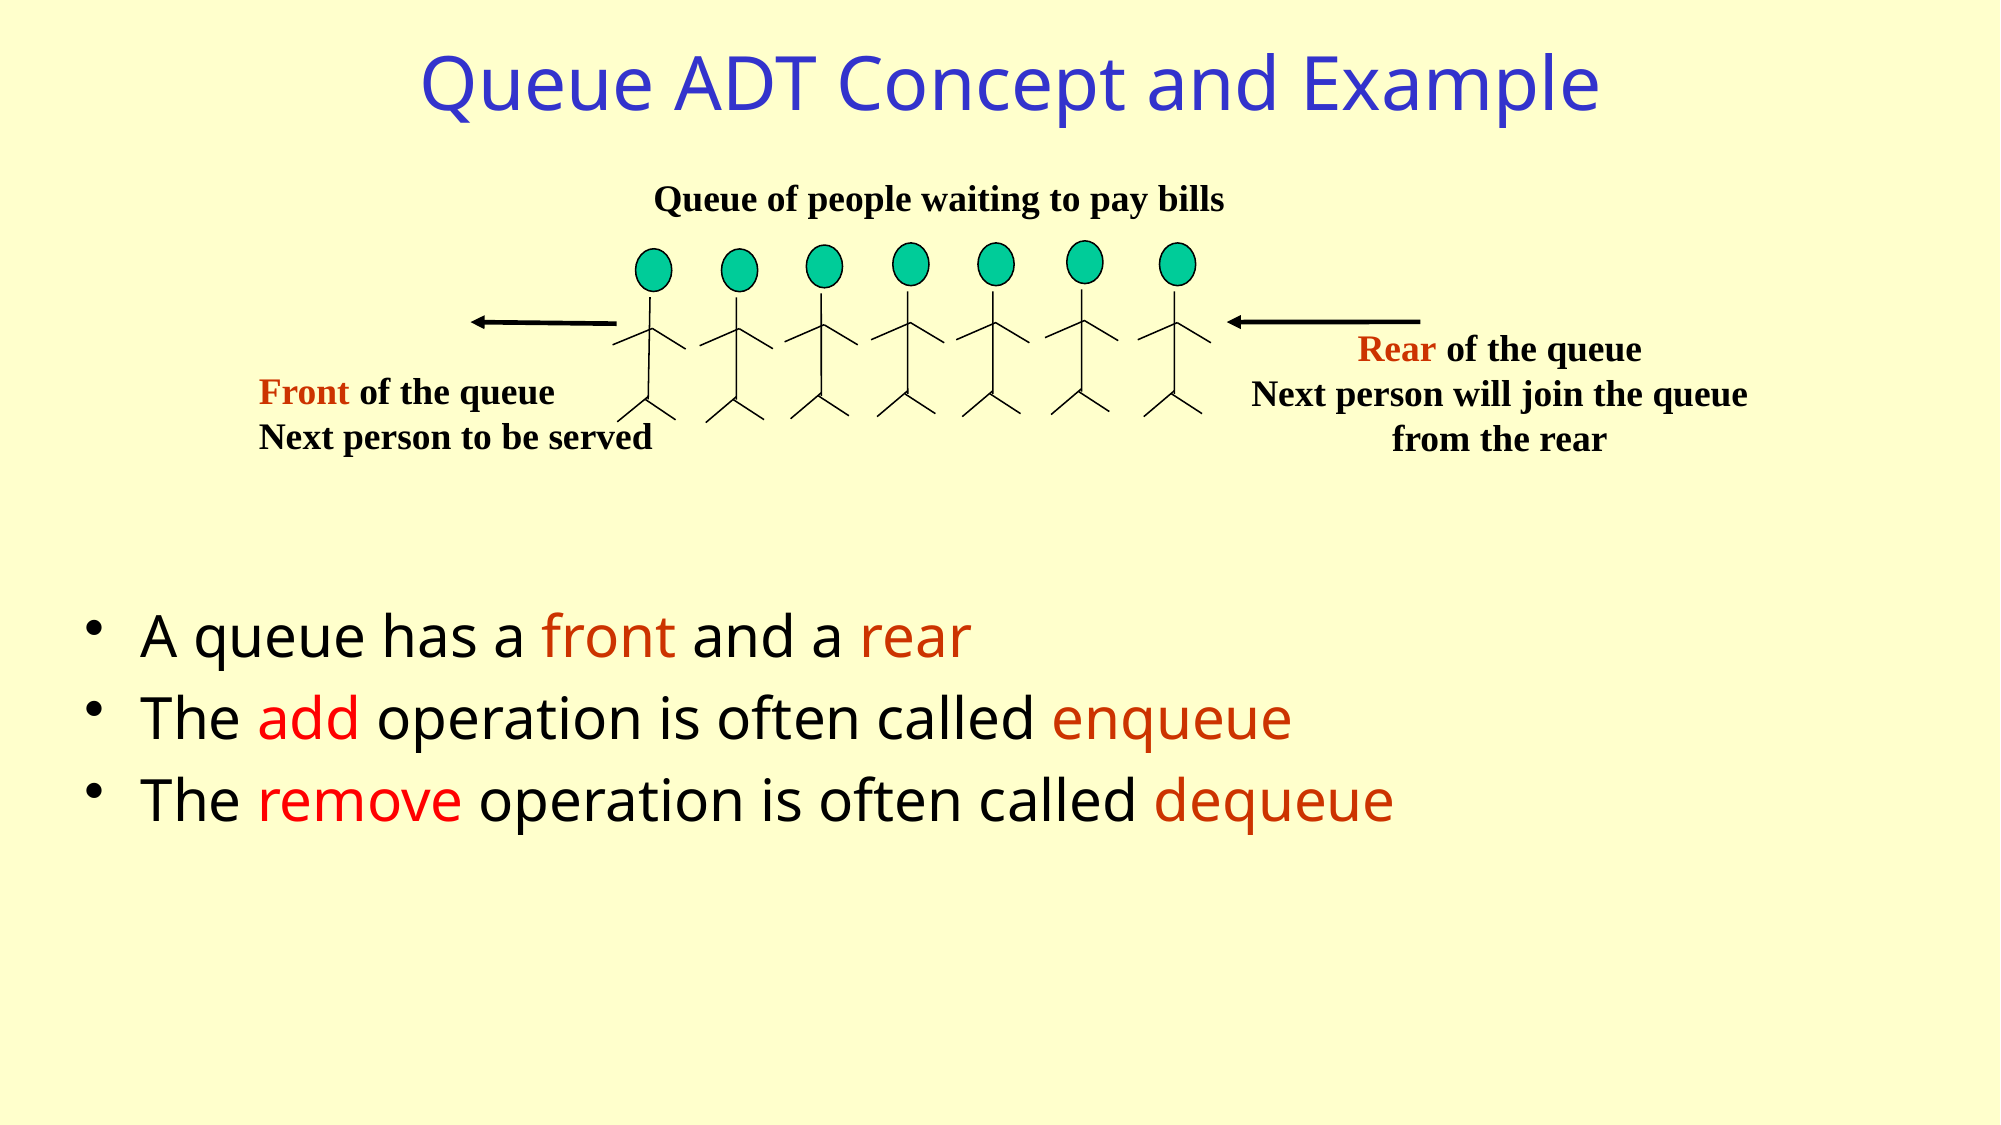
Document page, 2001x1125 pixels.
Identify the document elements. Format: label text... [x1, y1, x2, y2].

text_box [470, 316, 607, 329]
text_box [1137, 242, 1212, 417]
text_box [784, 244, 858, 419]
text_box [1044, 240, 1119, 415]
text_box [612, 248, 687, 423]
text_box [870, 242, 945, 417]
title Queue ADT Concept and Example [295, 23, 1727, 138]
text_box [699, 248, 774, 423]
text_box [956, 242, 1030, 417]
text_box Rear of the queue Next person will join the queue from the rear [1192, 316, 1808, 467]
list A queue has a front and a rear The add operation is often called enqueue The remove operation is often called dequeue [69, 591, 1924, 864]
text_box Queue of people waiting to pay bills [638, 166, 1240, 227]
text_box Front of the queue Next person to be served [243, 359, 686, 465]
